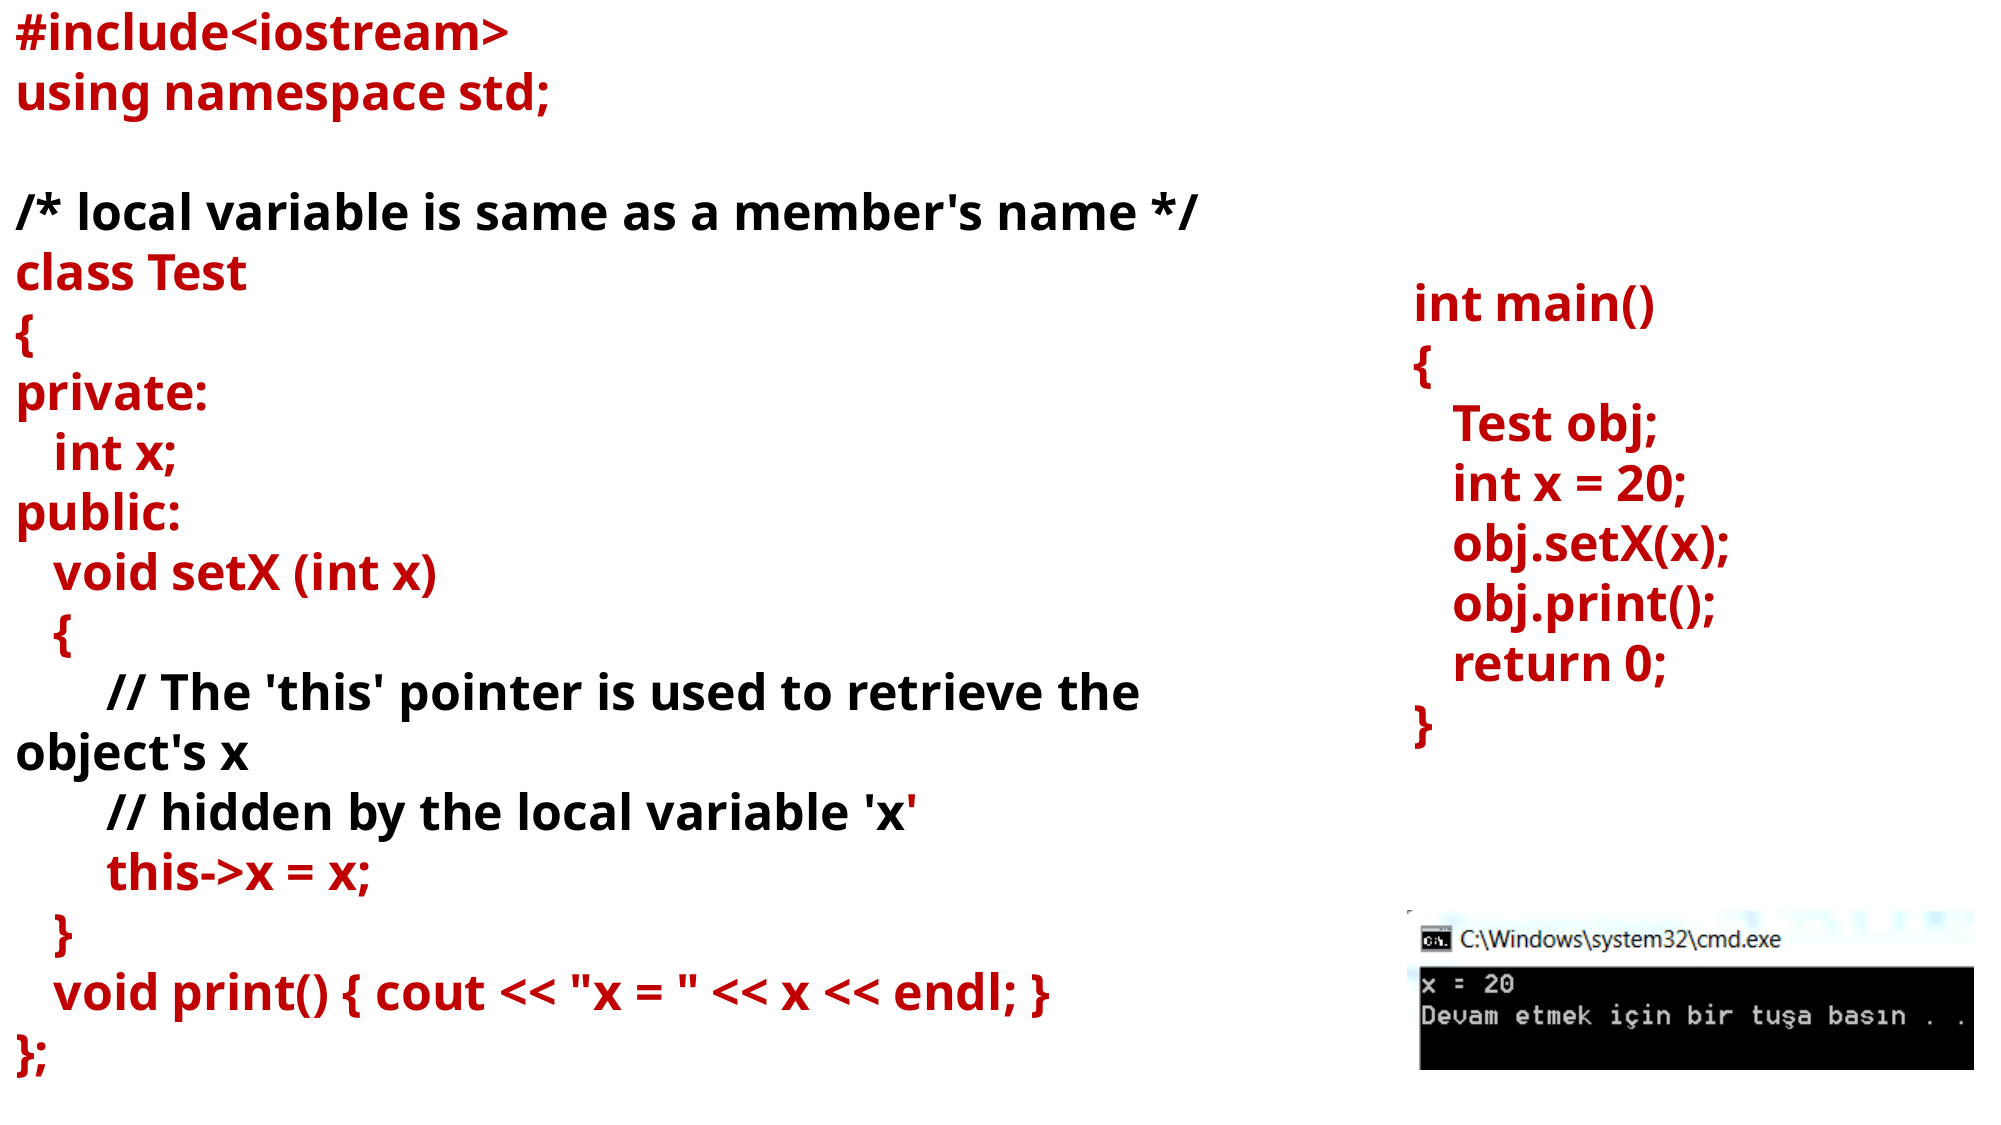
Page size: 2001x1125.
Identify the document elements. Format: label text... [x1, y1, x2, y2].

list #include<iostream> using namespace std; /* local variable is same as a member's name */ class Test { private: int x; public: void setX (int x) { // The 'this' pointer is used to retrieve the object's x // hidden by the local variable 'x' this->x = x; } void print() { cout << "x = " << x << endl; } }; [0, 0, 1256, 1125]
picture [1407, 910, 1974, 1070]
text_box int main() { Test obj; int x = 20; obj.setX(x); obj.print(); return 0; } [1398, 264, 1983, 759]
